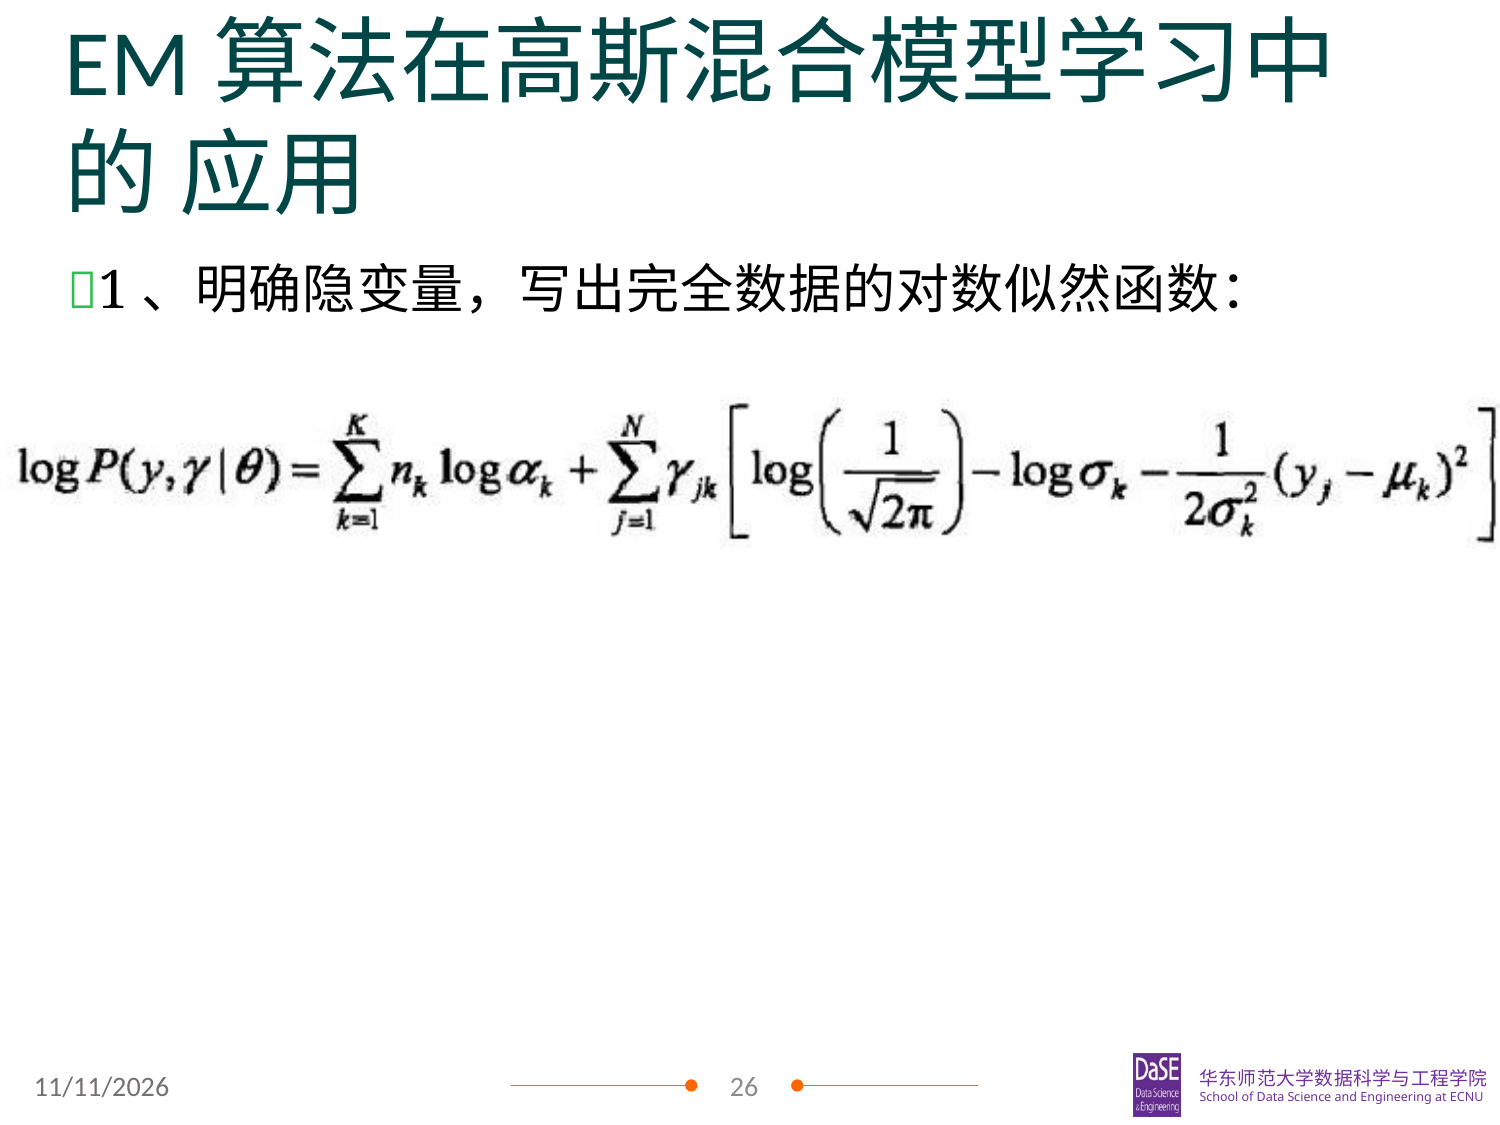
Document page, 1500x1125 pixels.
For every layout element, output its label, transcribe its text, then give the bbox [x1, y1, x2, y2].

text_box [5, 397, 1500, 549]
text_box EM算法在高斯混合模型学习中的 应用 [62, 1, 1412, 227]
text_box 1、明确隐变量，写出完全数据的对数似然函数： [65, 255, 1276, 320]
picture [1133, 1053, 1181, 1117]
